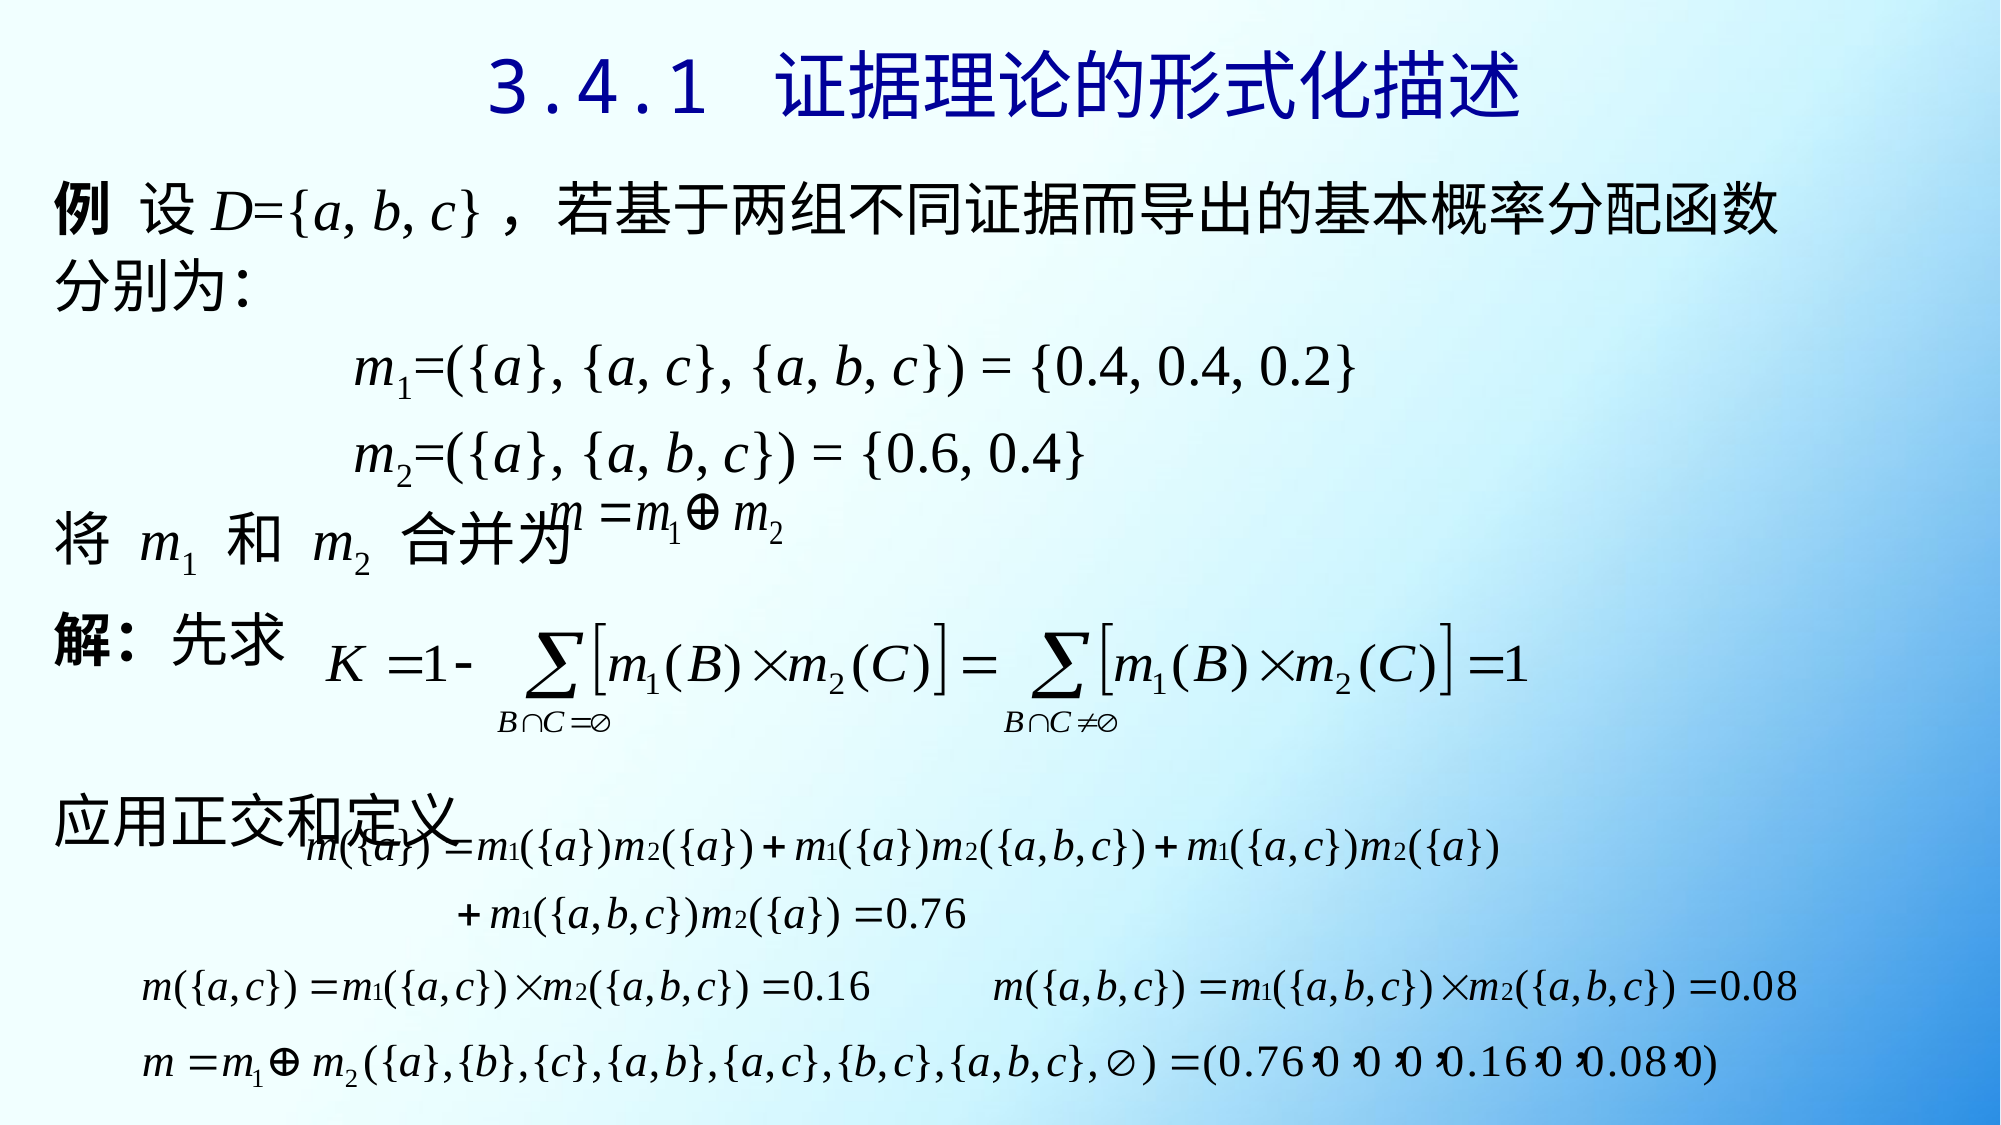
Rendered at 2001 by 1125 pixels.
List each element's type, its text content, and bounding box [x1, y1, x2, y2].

picture [0, 0, 2001, 1125]
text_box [298, 820, 1510, 948]
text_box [316, 623, 1537, 749]
text_box 3.4.1 证据理论的形式化描述 [86, 30, 1922, 136]
text_box 例 设D={a, b, c}，若基于两组不同证据而导出的基本概率分配函数分别为： m1=({a}, {a, c}, {a, b, c}) = {0.4, 0.4, 0.2} m2=({a}, {a, b, c}) = {0.6, 0.4} 将 m1 和 m2 合并为 解：先求 应用正交和定义 [39, 157, 1801, 862]
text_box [541, 471, 795, 555]
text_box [134, 1030, 1727, 1095]
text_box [986, 960, 1801, 1019]
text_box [134, 960, 875, 1019]
